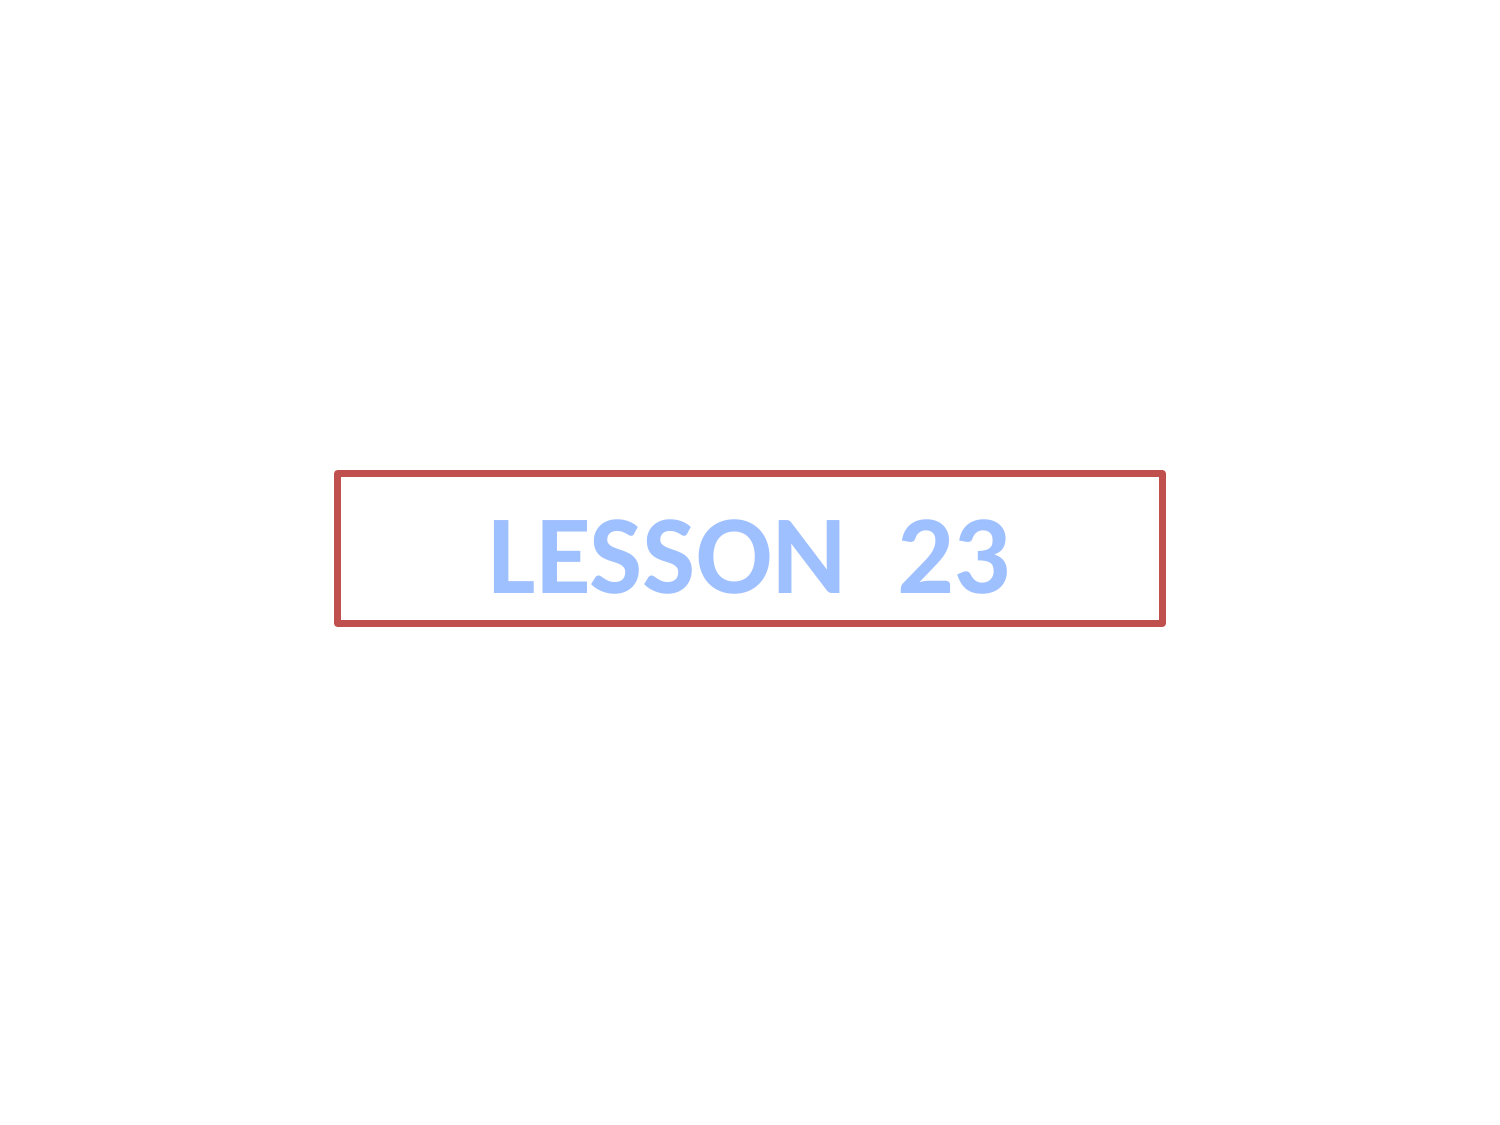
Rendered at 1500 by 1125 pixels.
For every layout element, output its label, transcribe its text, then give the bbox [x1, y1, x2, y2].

text_box LESSON 23 [334, 470, 1166, 627]
